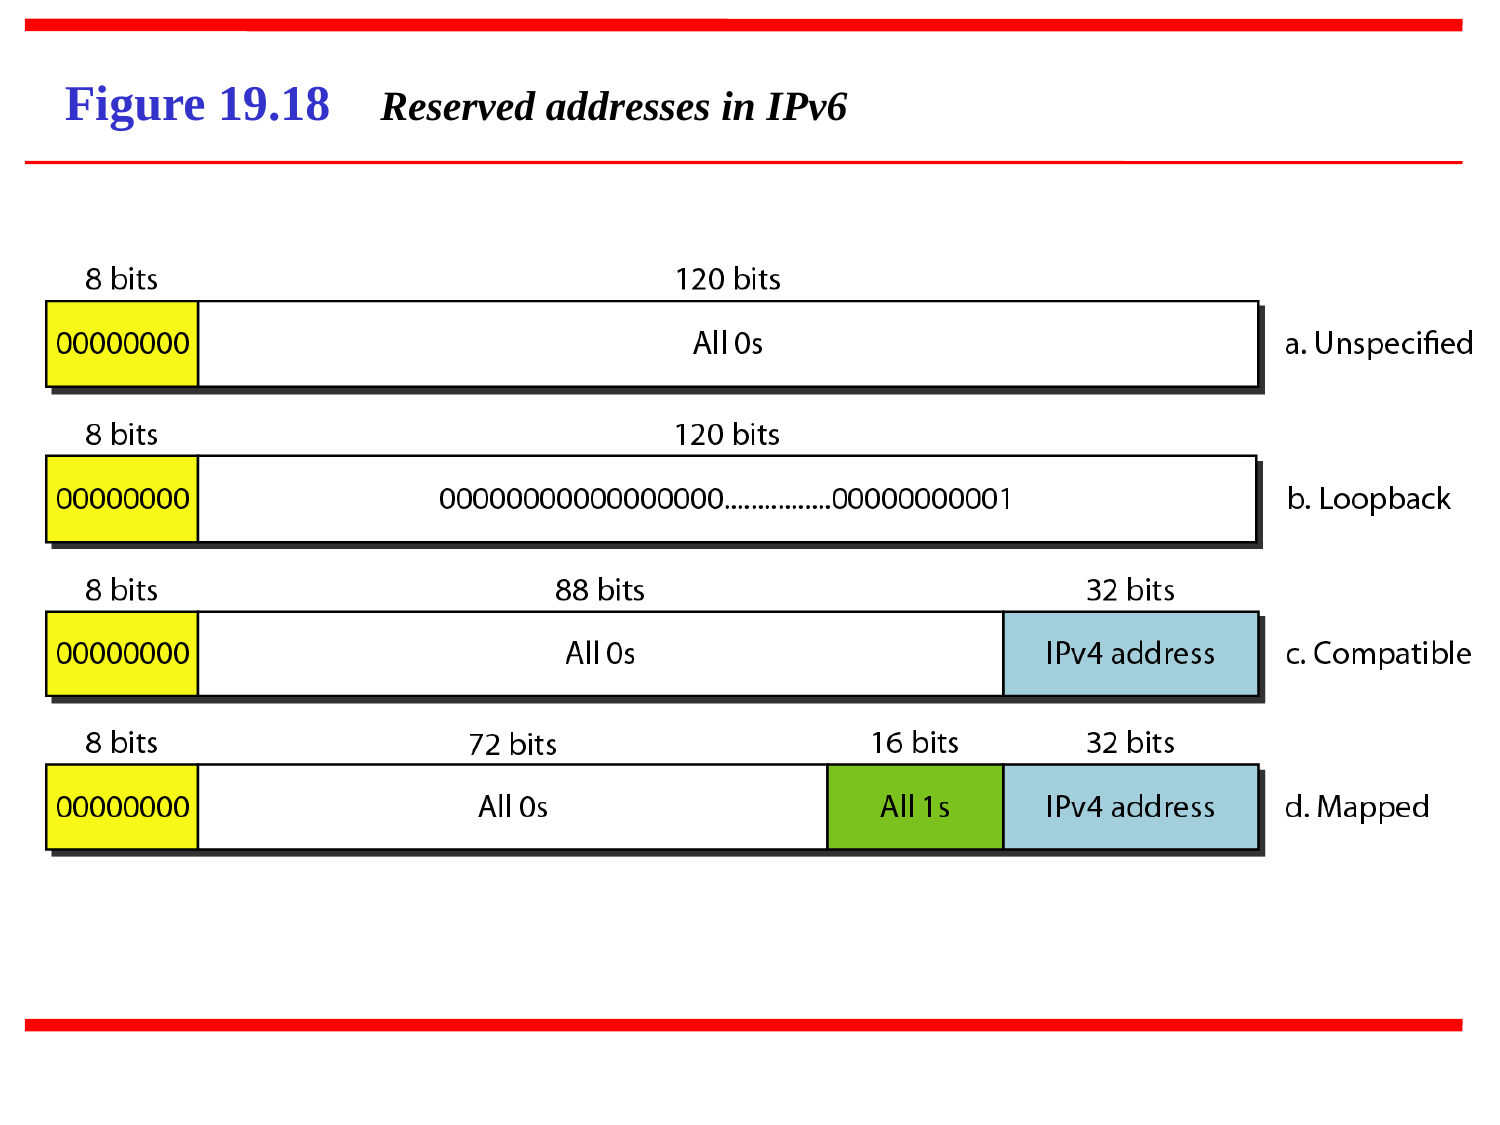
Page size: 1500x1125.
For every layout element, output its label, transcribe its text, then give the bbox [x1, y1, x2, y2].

text_box Figure 19.18 Reserved addresses in IPv6 [49, 62, 864, 188]
picture [45, 262, 1476, 857]
